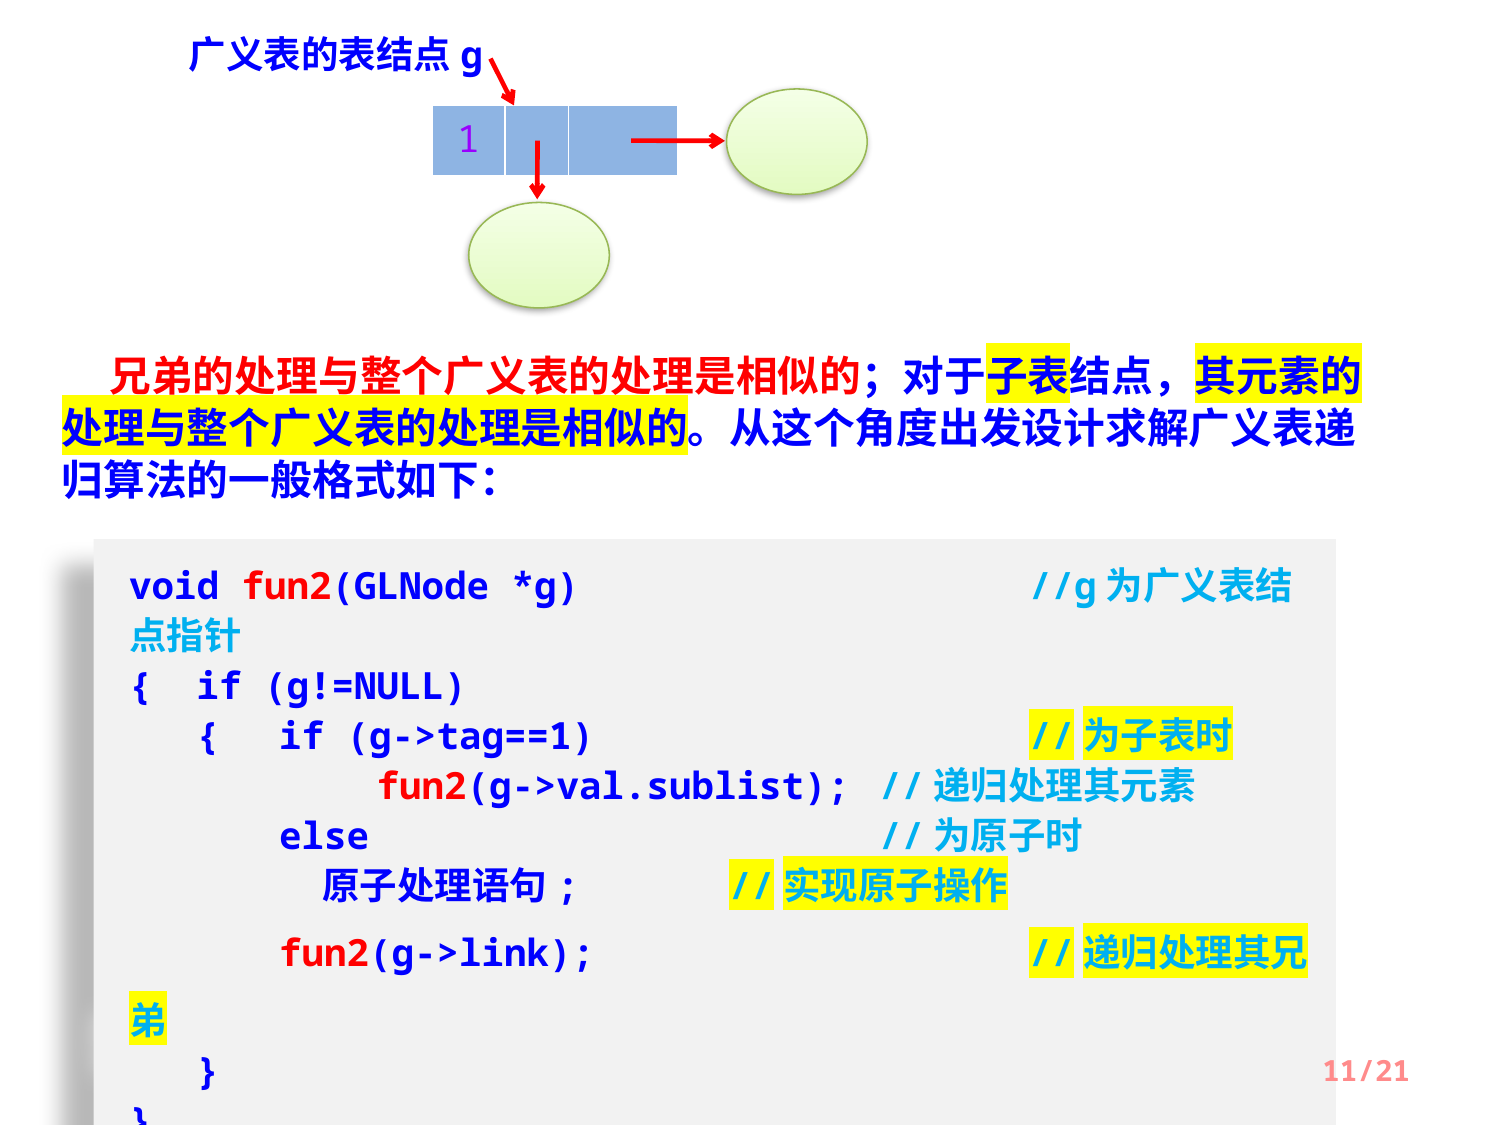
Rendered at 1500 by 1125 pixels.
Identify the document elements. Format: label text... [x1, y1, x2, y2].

text_box void fun2(GLNode *g) //g为广义表结点指针 { if (g!=NULL) { if (g->tag==1) //为子表时 fun2(g->val.sublist); //递归处理其元素 else //为原子时 原子处理语句; //实现原子操作 fun2(g->link); //递归处理其兄弟 } } [93, 538, 1337, 1125]
text_box 广义表的表结点g [174, 23, 514, 84]
text_box 兄弟的处理与整个广义表的处理是相似的；对于子表结点，其元素的处理与整个广义表的处理是相似的。从这个角度出发设计求解广义表递归算法的一般格式如下： [46, 339, 1383, 511]
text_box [478, 70, 526, 94]
text_box [725, 88, 868, 196]
table_header [506, 106, 568, 175]
slide_number 11/21 [1074, 1042, 1425, 1103]
text_box [467, 201, 611, 309]
table_header 1 [433, 106, 504, 175]
table_header [569, 106, 677, 175]
